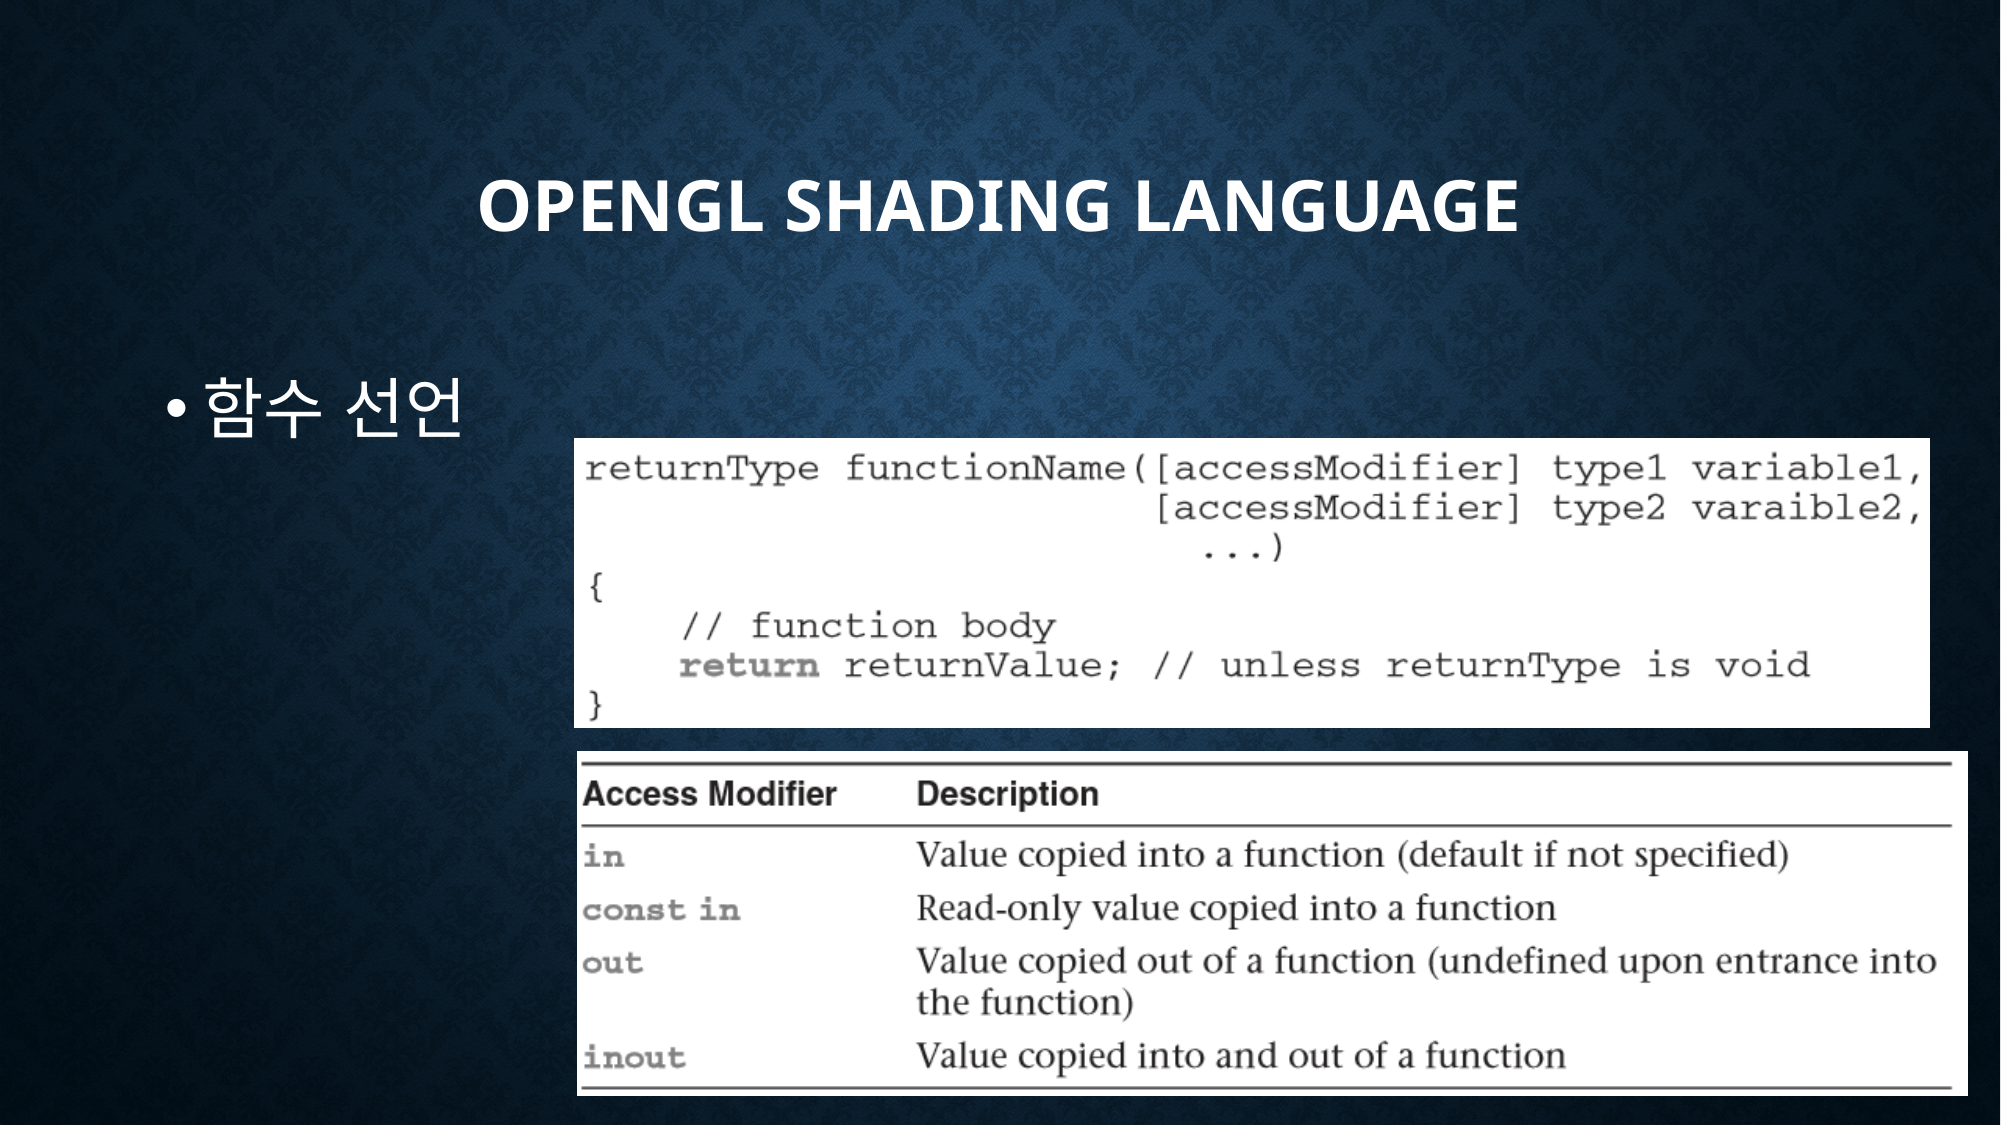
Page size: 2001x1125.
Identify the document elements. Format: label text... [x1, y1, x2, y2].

title OpenGL Shading Language [149, 99, 1849, 318]
list 함수 선언 [149, 343, 1849, 950]
picture [576, 750, 1969, 1096]
picture [574, 438, 1930, 729]
